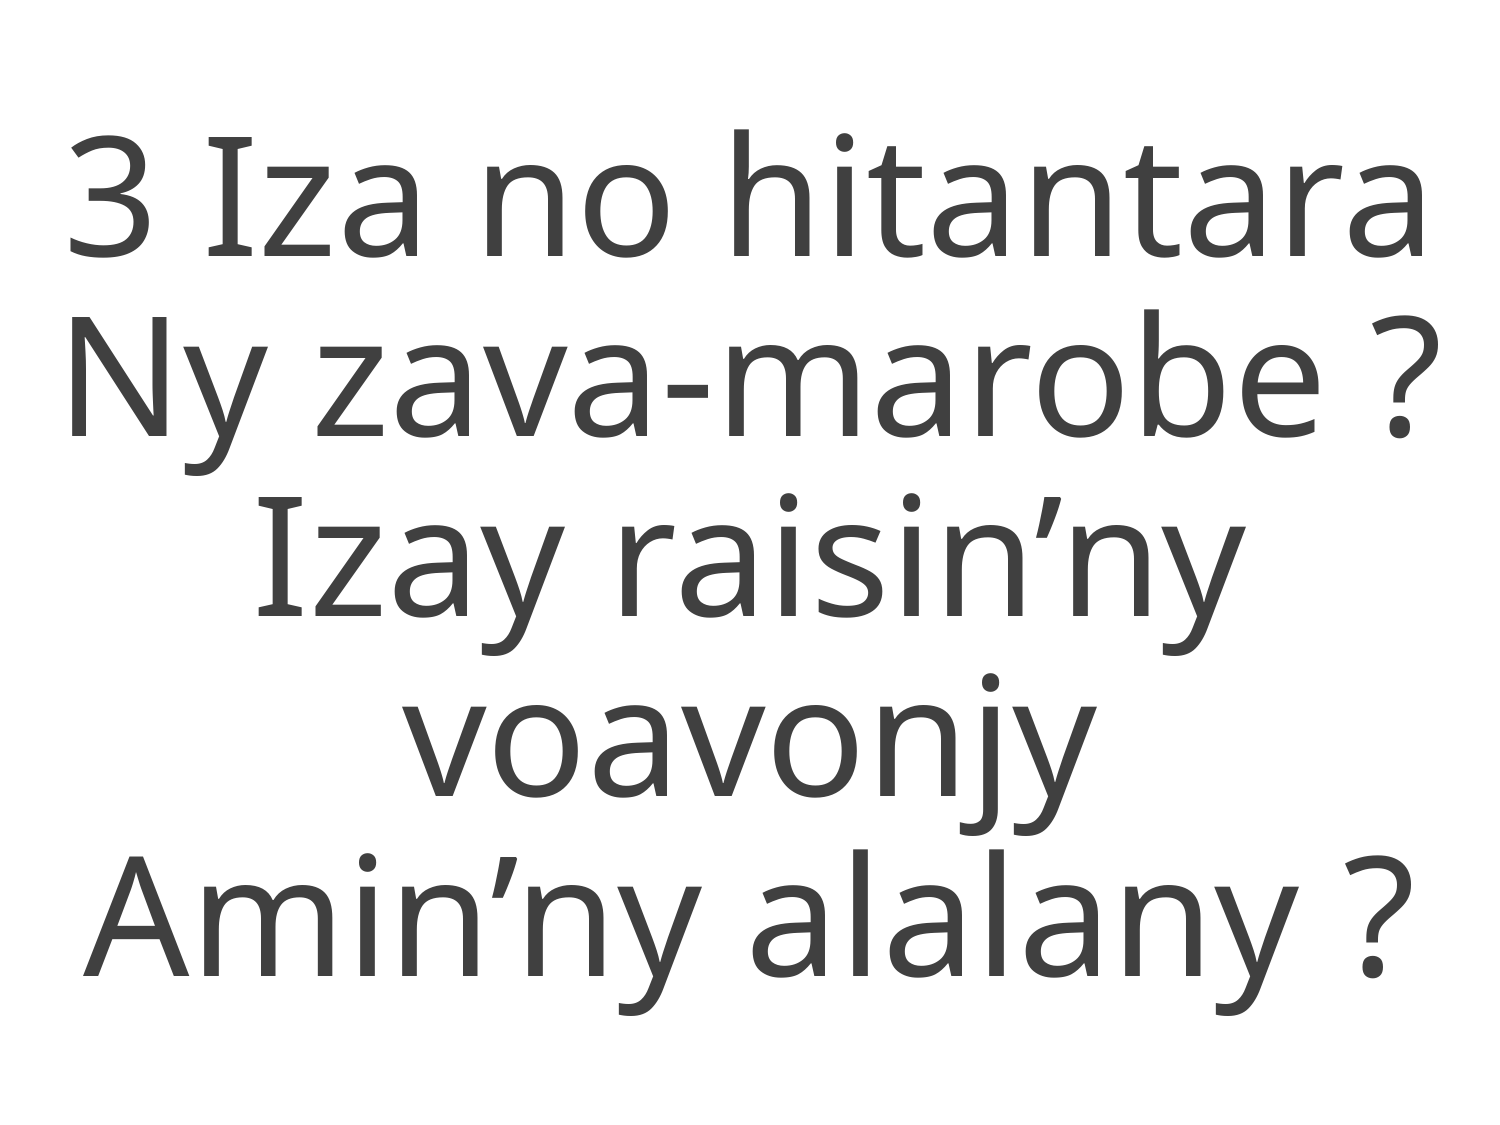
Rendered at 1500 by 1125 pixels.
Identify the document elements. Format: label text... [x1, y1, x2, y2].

title 3 Iza no hitantara Ny zava-marobe ? Izay raisin’ny voavonjy Amin’ny alalany ? [0, 453, 1500, 672]
